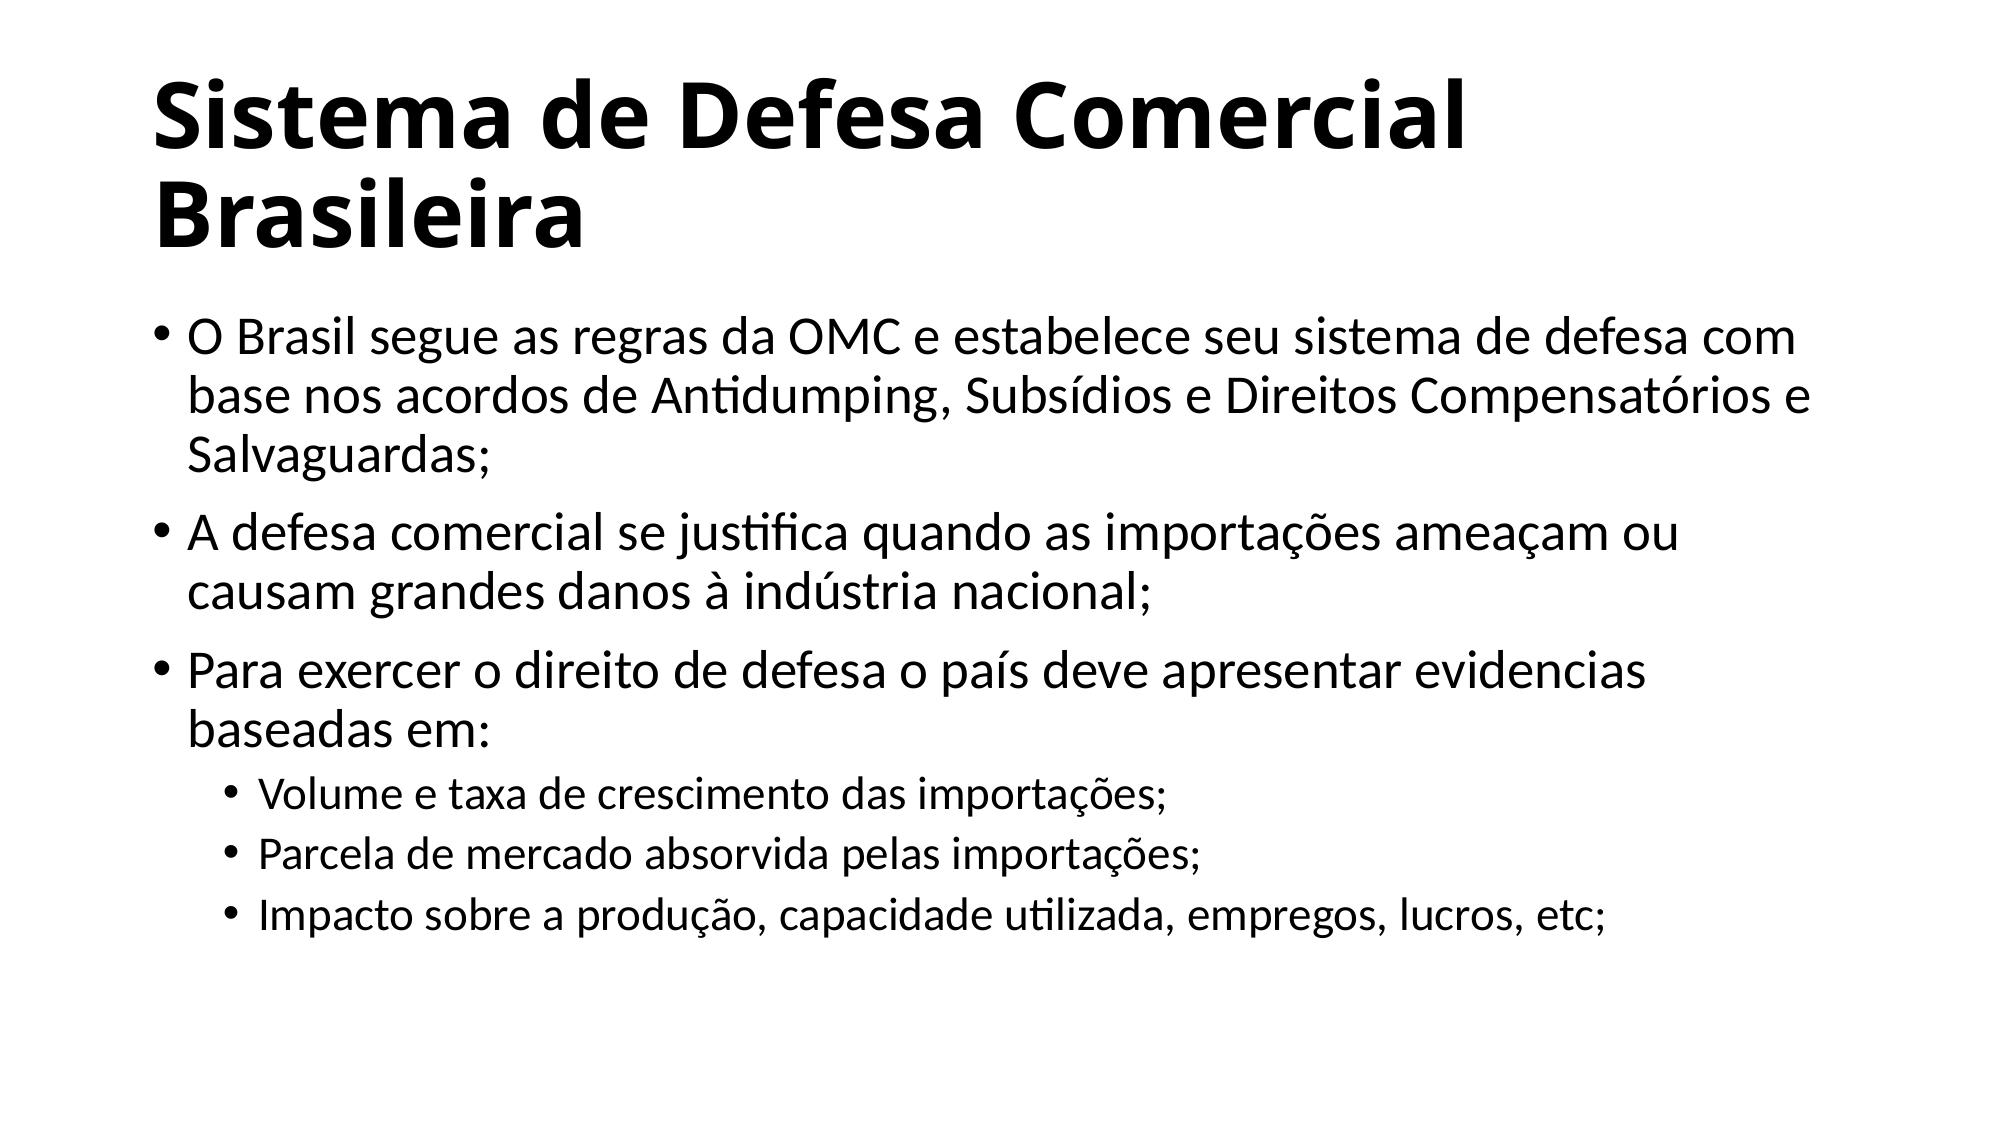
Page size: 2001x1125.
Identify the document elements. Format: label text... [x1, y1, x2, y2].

title Sistema de Defesa Comercial Brasileira [137, 59, 1863, 278]
list O Brasil segue as regras da OMC e estabelece seu sistema de defesa com base nos acordos de Antidumping, Subsídios e Direitos Compensatórios e Salvaguardas; A defesa comercial se justifica quando as importações ameaçam ou causam grandes danos à indústria nacional; Para exercer o direito de defesa o país deve apresentar evidencias baseadas em: Volume e taxa de crescimento das importações; Parcela de mercado absorvida pelas importações; Impacto sobre a produção, capacidade utilizada, empregos, lucros, etc; [137, 299, 1863, 1014]
